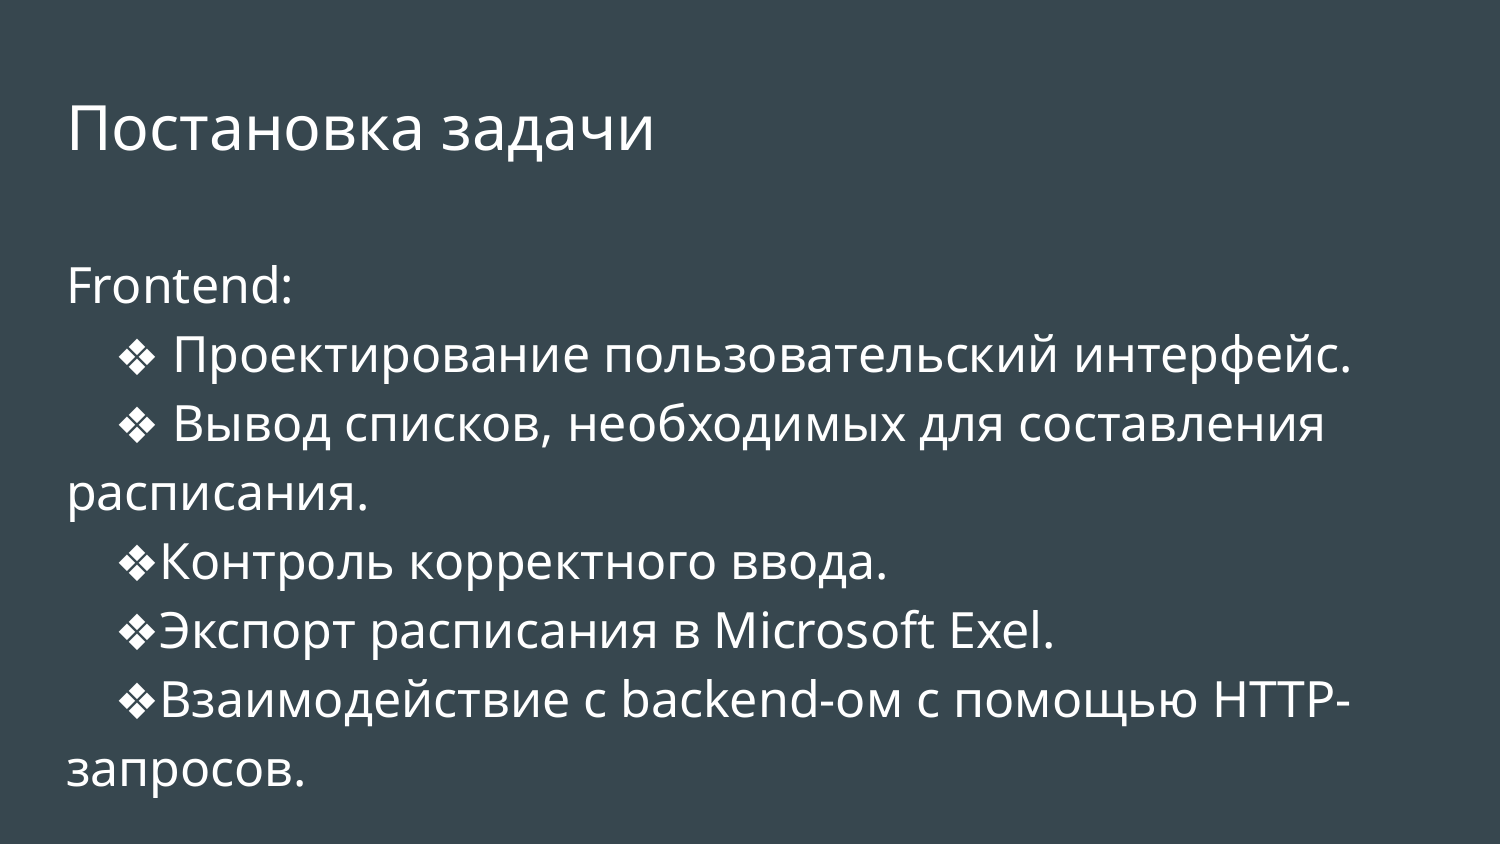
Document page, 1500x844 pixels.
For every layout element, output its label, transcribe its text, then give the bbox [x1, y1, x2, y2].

title Постановка задачи [51, 72, 1449, 167]
list Frontend: Проектирование пользовательский интерфейс. Вывод списков, необходимых для составления расписания. Контроль корректного ввода. Экспорт расписания в Microsoft Exel. Взаимодействие с backend-ом с помощью HTTP-запросов. [51, 229, 1449, 774]
